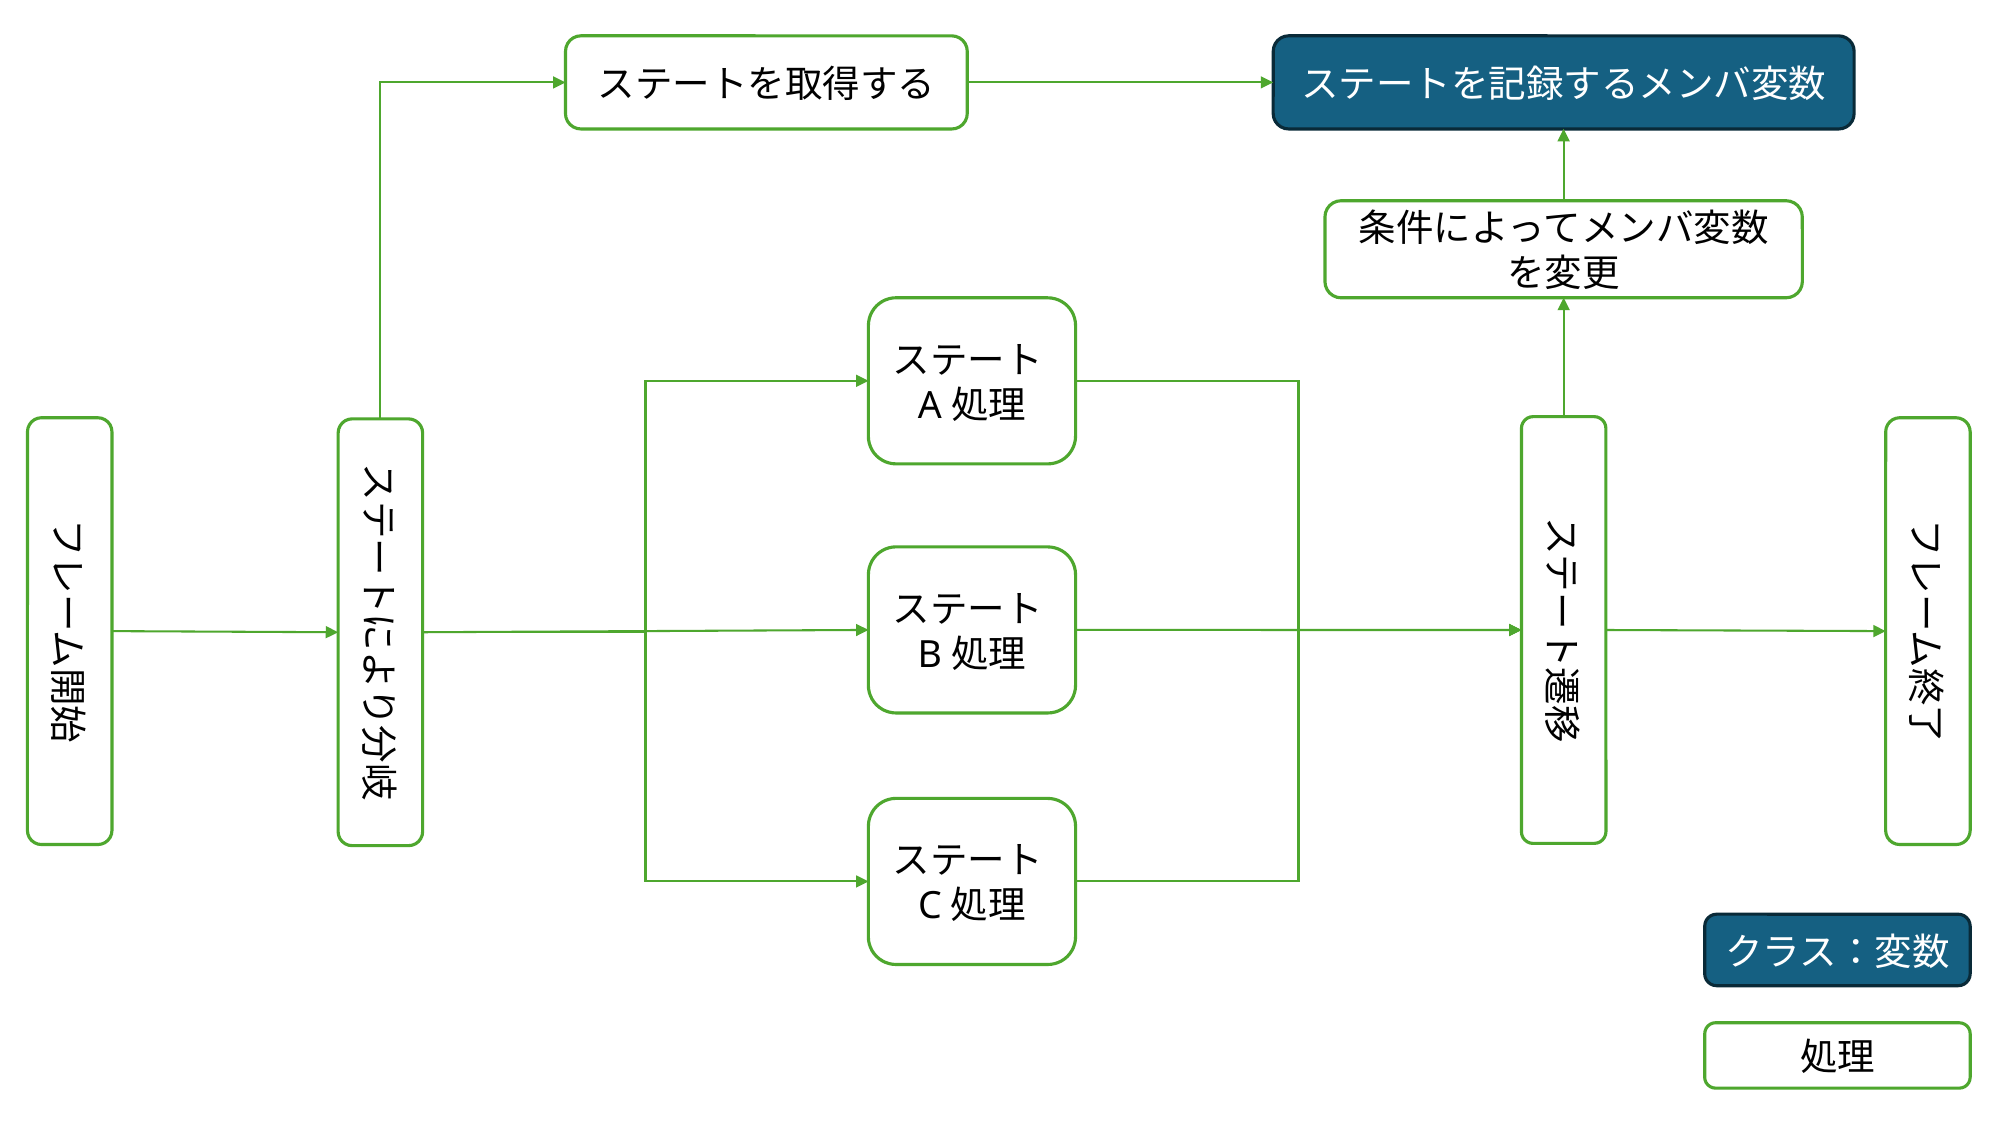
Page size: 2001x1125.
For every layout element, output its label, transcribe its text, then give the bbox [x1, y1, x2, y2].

text_box ステートB処理 [869, 545, 1075, 715]
text_box 処理 [1703, 1021, 1972, 1090]
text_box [422, 380, 869, 629]
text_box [1075, 629, 1522, 882]
text_box フレーム開始 [25, 416, 114, 847]
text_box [422, 633, 869, 882]
text_box ステートA処理 [866, 296, 1078, 466]
text_box ステートを記録するメンバ変数 [1271, 34, 1856, 131]
text_box ステートを取得する [563, 34, 969, 131]
text_box ステートC処理 [866, 796, 1078, 967]
text_box クラス：変数 [1703, 912, 1972, 988]
text_box フレーム終了 [1884, 416, 1972, 847]
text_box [422, 629, 869, 633]
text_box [1075, 380, 1522, 629]
text_box ステート遷移 [1522, 415, 1608, 845]
text_box 条件によってメンバ変数を変更 [1323, 199, 1804, 300]
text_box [304, 157, 642, 344]
text_box ステートにより分岐 [336, 417, 422, 848]
